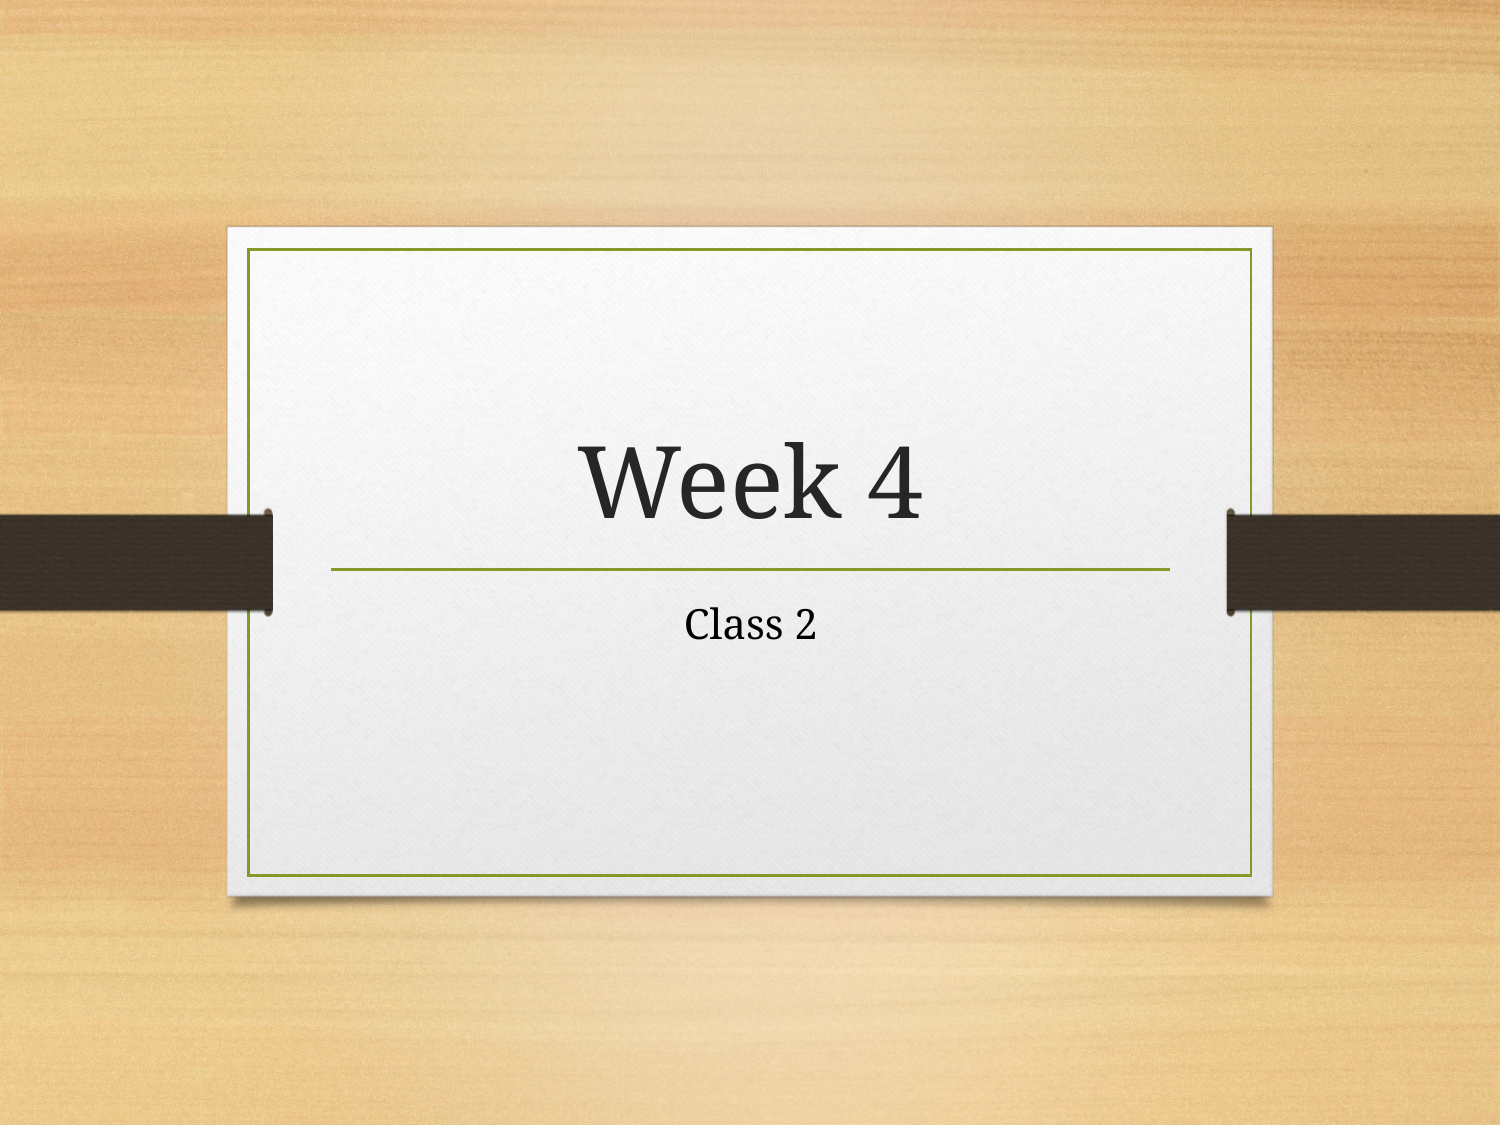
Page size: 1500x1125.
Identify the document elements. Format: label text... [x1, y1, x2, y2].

title Week 4 [315, 297, 1187, 546]
picture [0, 0, 1500, 1125]
subtitle Class 2 [315, 590, 1187, 817]
